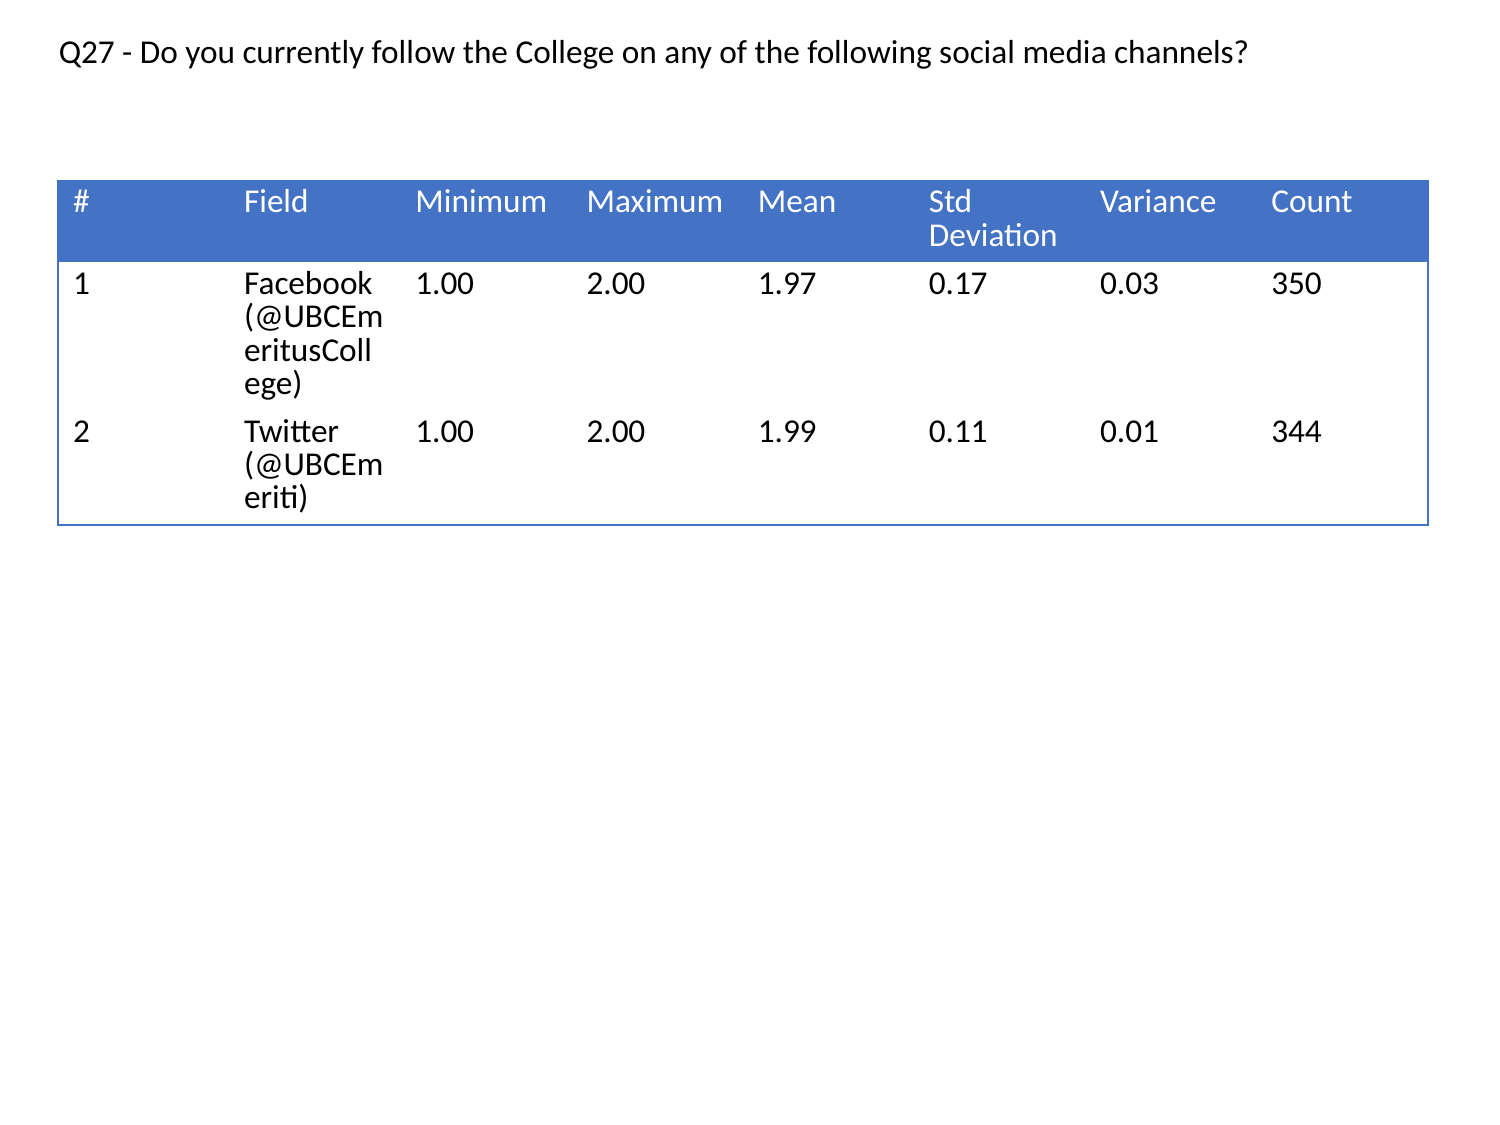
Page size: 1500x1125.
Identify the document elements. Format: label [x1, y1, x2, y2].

text_box [44, 22, 1395, 84]
table_header [59, 181, 1427, 262]
table_cell [59, 262, 1427, 524]
